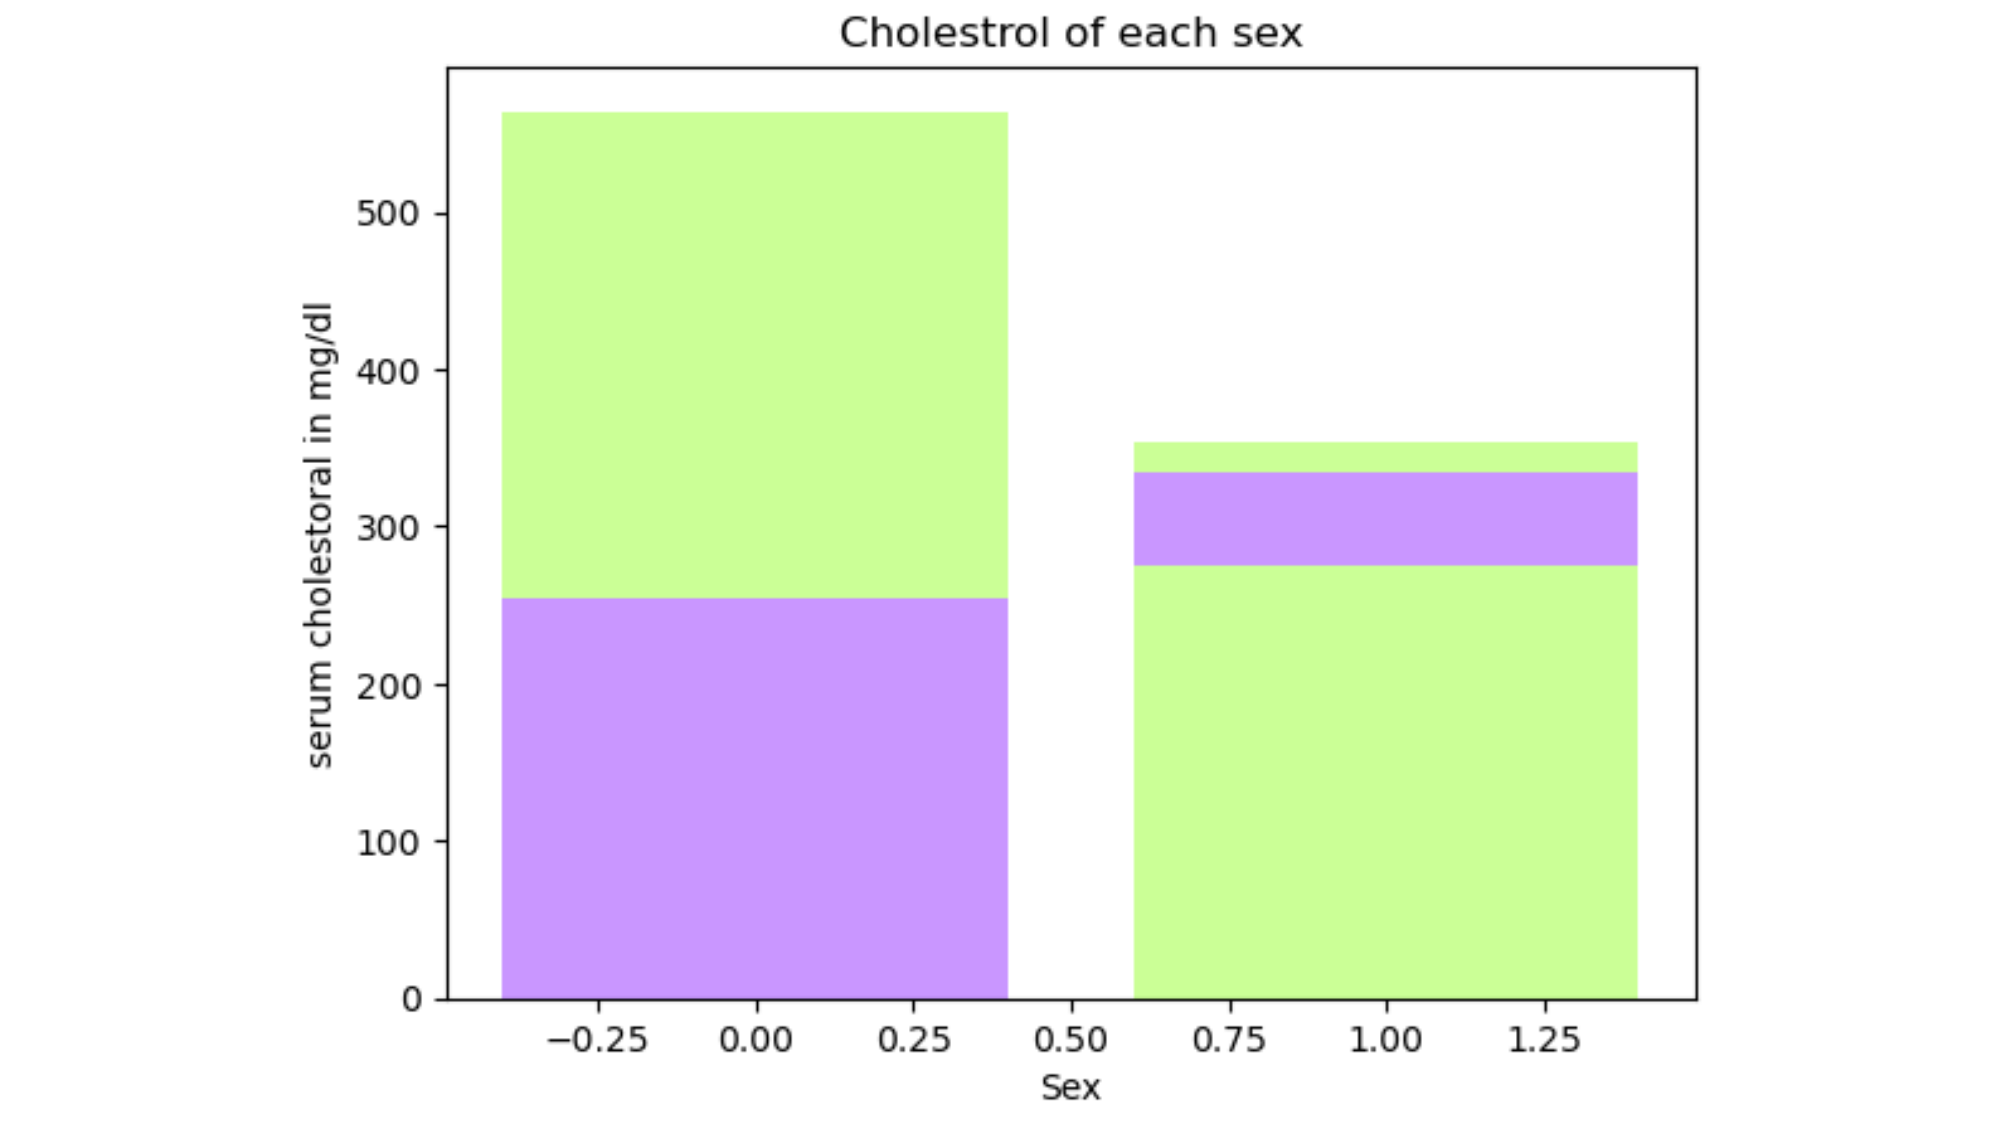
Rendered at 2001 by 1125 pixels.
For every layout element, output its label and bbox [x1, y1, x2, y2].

picture [281, 0, 1719, 1125]
